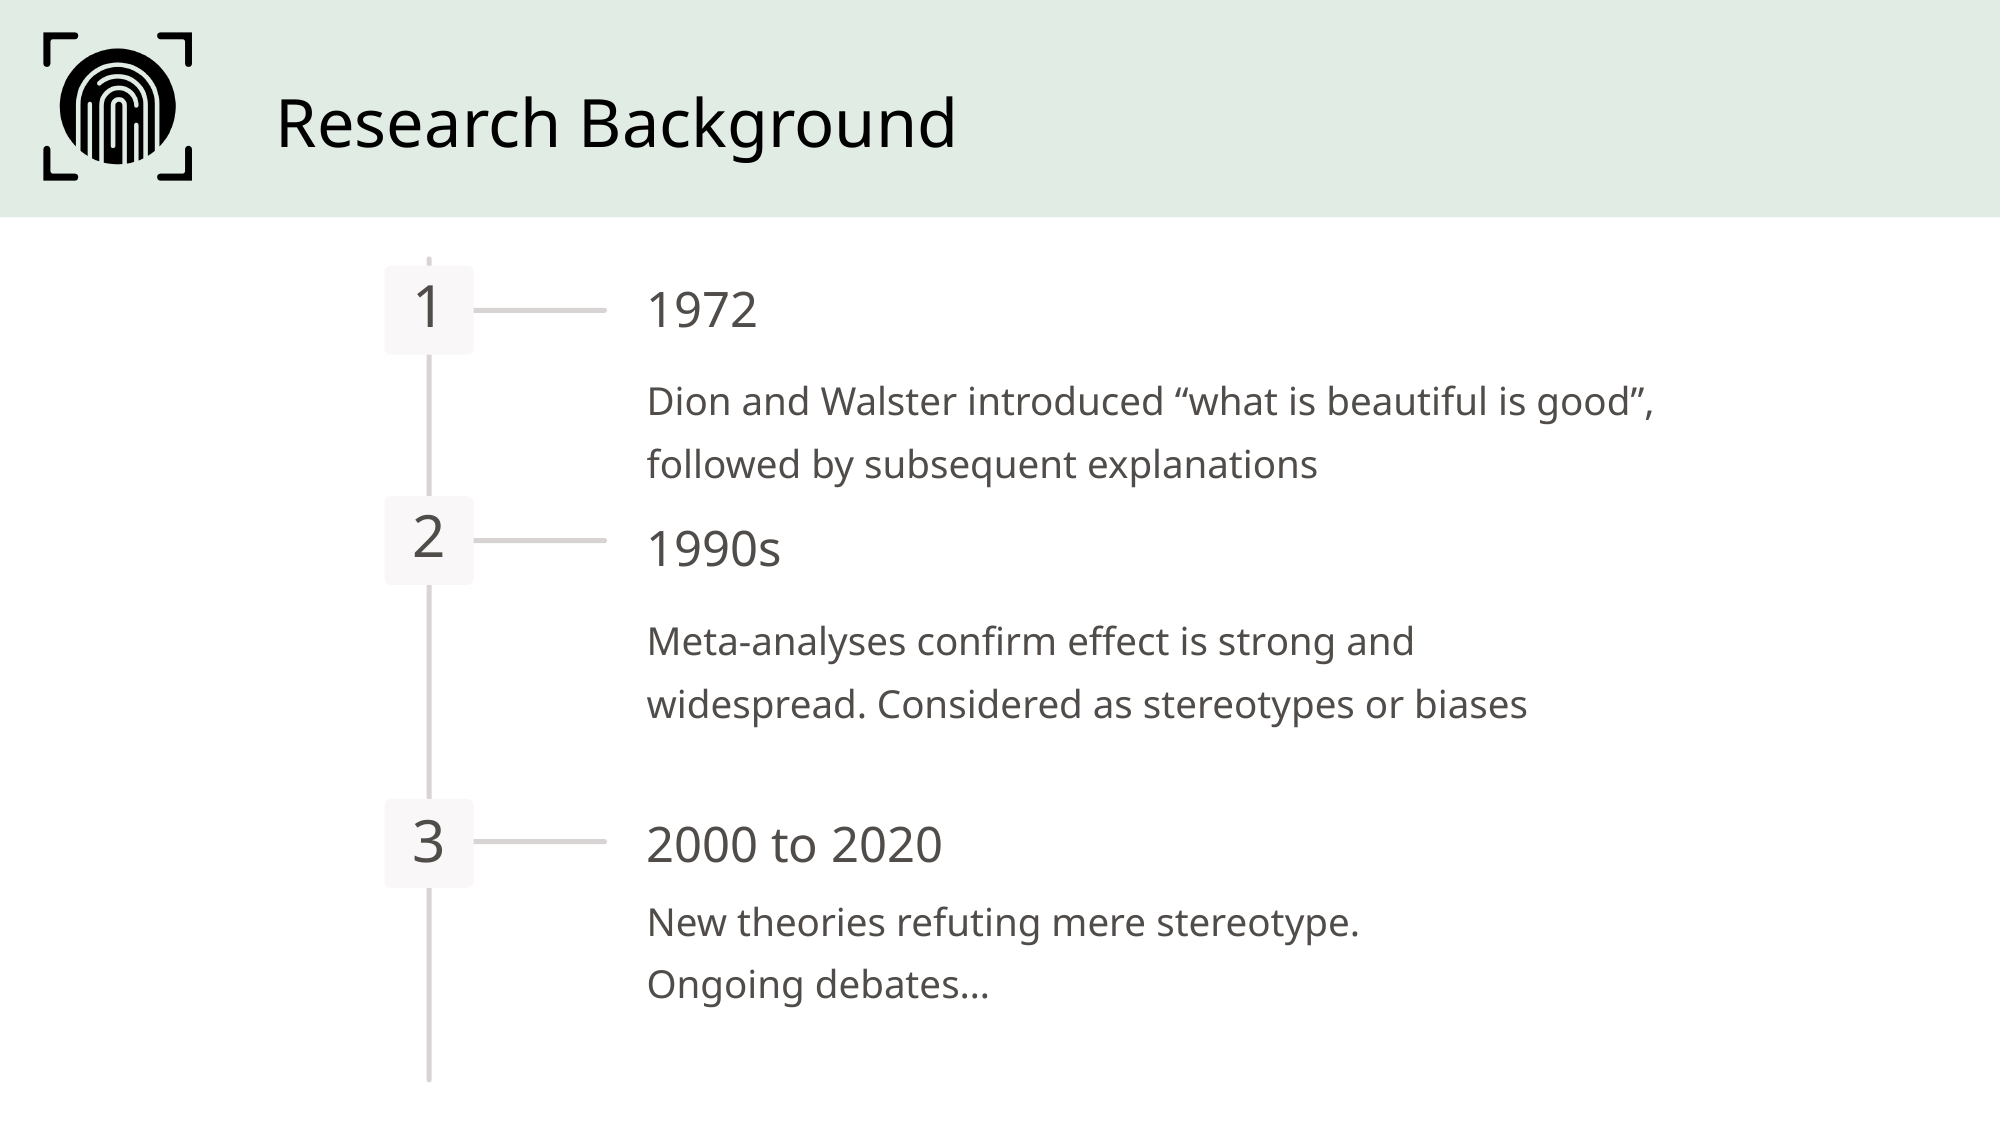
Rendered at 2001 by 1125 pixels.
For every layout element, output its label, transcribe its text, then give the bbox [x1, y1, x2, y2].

text_box Meta-analyses confirm effect is strong and widespread. Considered as stereotypes or biases [646, 600, 1594, 728]
text_box 1990s [646, 515, 1142, 577]
text_box 2 [410, 510, 449, 571]
text_box [384, 496, 474, 586]
picture [31, 23, 204, 190]
text_box [384, 265, 474, 355]
text_box [474, 307, 608, 313]
text_box 2000 to 2020 [646, 810, 1142, 873]
text_box [426, 888, 432, 1083]
text_box [384, 798, 474, 888]
title Research Background [260, 17, 1986, 236]
text_box [426, 355, 432, 496]
text_box [474, 538, 608, 544]
text_box [426, 585, 432, 798]
text_box [474, 839, 608, 845]
text_box [426, 256, 432, 265]
text_box 1972 [646, 275, 1142, 338]
text_box 1 [415, 280, 443, 340]
text_box 3 [410, 815, 448, 875]
text_box New theories refuting mere stereotype. Ongoing debates… [646, 881, 1594, 945]
text_box Dion and Walster introduced “what is beautiful is good”, followed by subsequent explanations [646, 361, 1594, 425]
